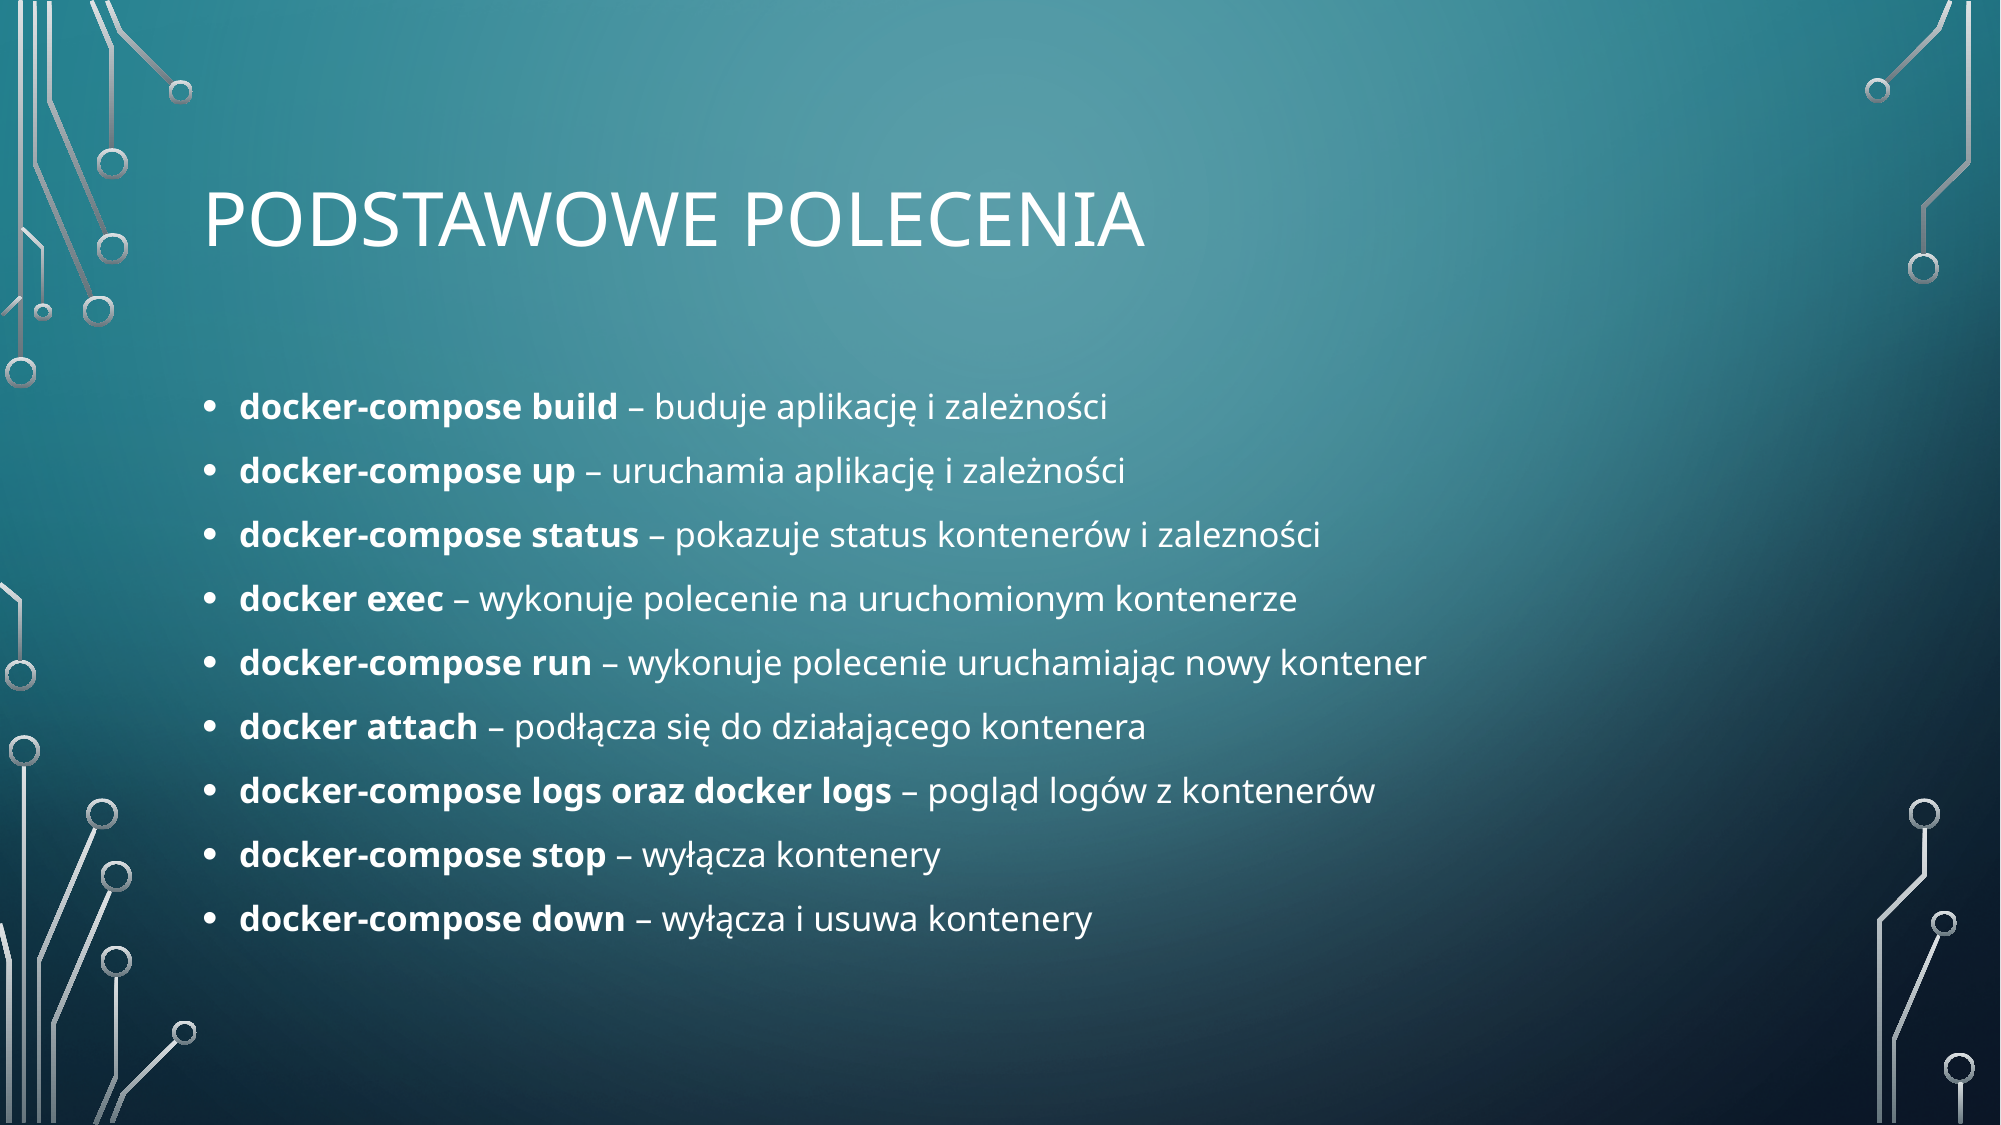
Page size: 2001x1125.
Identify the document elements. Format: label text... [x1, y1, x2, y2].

title Podstawowe polecenia [187, 101, 1813, 344]
list docker-compose build – buduje aplikację i zależności docker-compose up – uruchamia aplikację i zależności docker-compose status – pokazuje status kontenerów i zalezności docker exec – wykonuje polecenie na uruchomionym kontenerze docker-compose run – wykonuje polecenie uruchamiając nowy kontener docker attach – podłącza się do działającego kontenera docker-compose logs oraz docker logs – pogląd logów z kontenerów docker-compose stop – wyłącza kontenery docker-compose down – wyłącza i usuwa kontenery [187, 369, 1813, 950]
